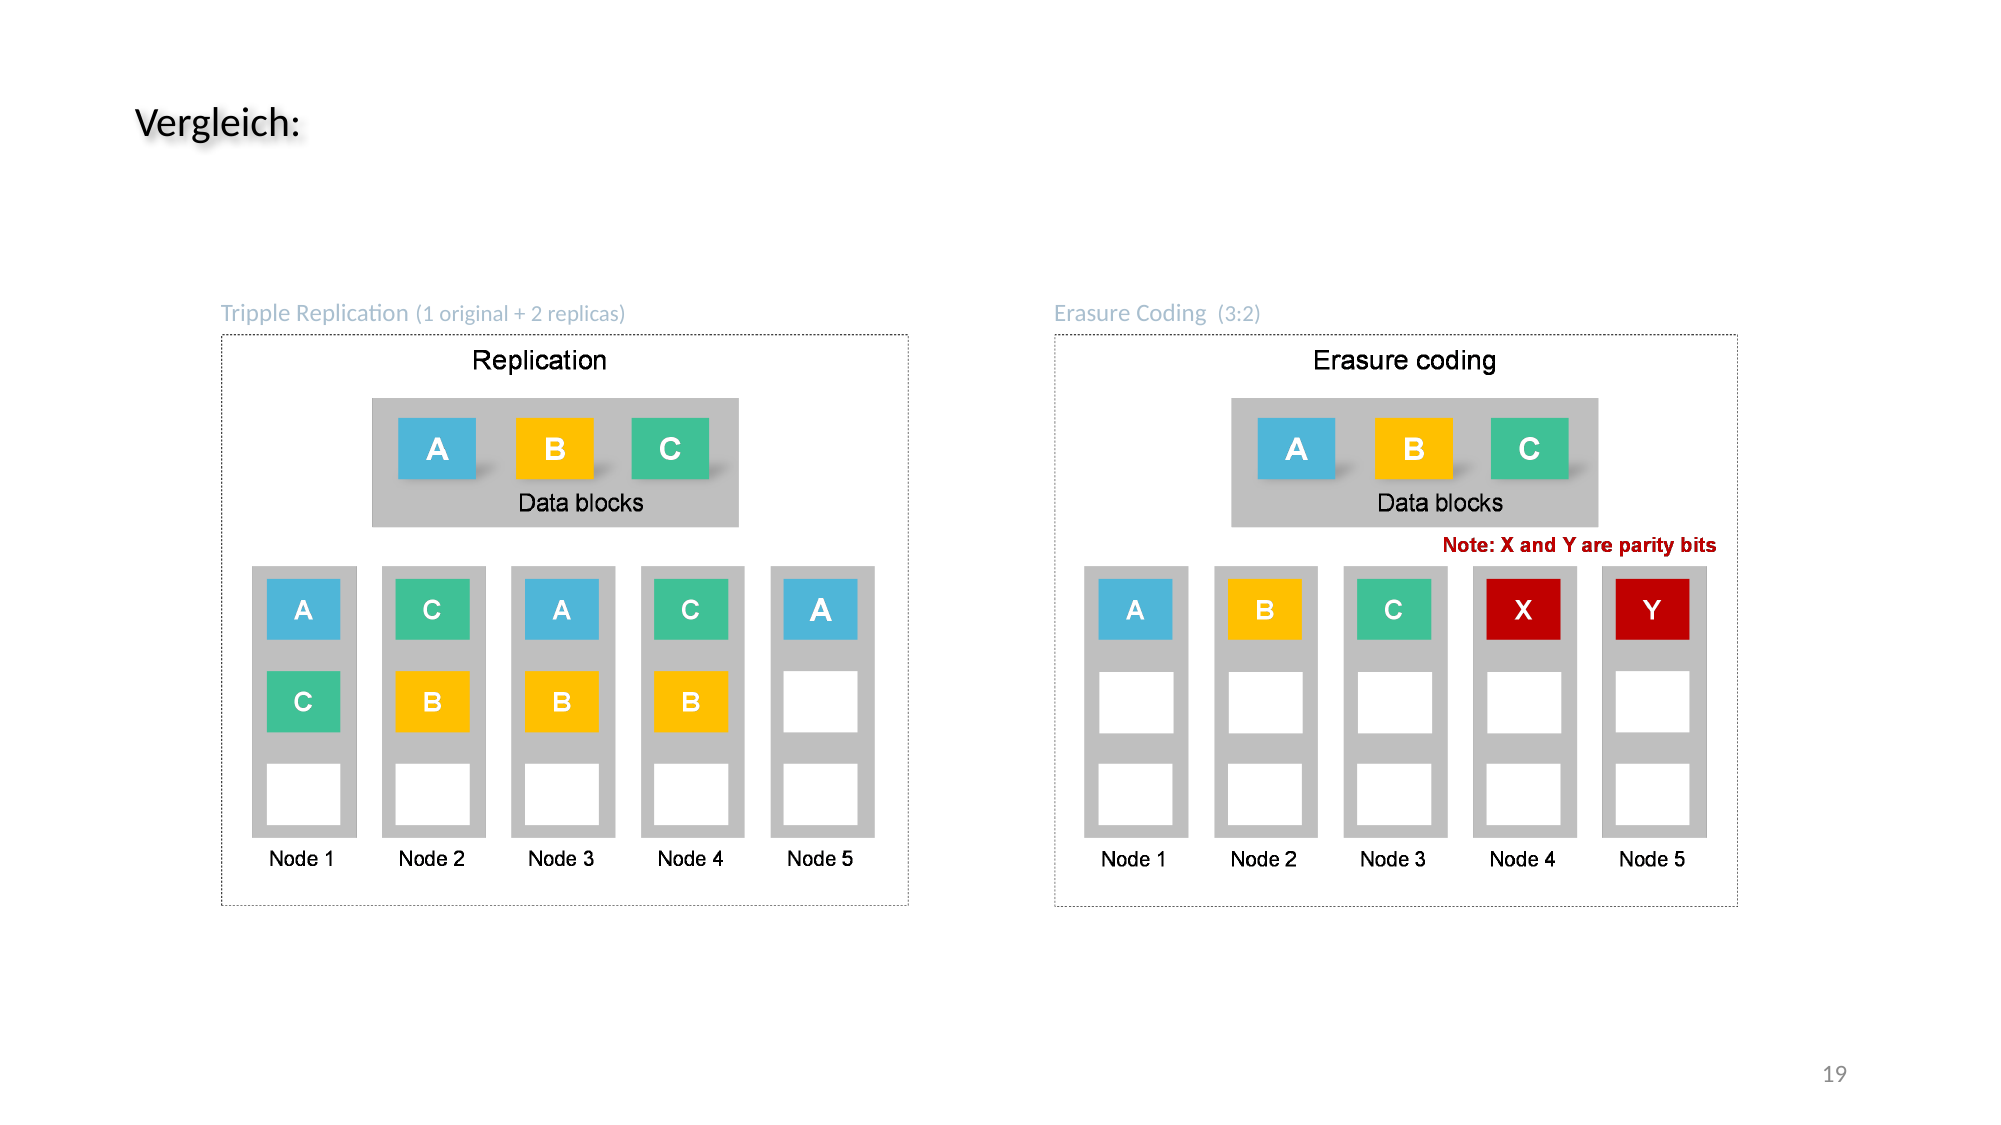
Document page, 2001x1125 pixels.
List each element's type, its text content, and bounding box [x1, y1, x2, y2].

text_box Vergleich: [120, 86, 1886, 152]
text_box Tripple Replication (1 original + 2 replicas) [206, 274, 675, 334]
slide_number 19 [1412, 1042, 1863, 1103]
text_box Erasure Coding (3:2) [1039, 274, 1540, 333]
picture [221, 333, 1738, 907]
